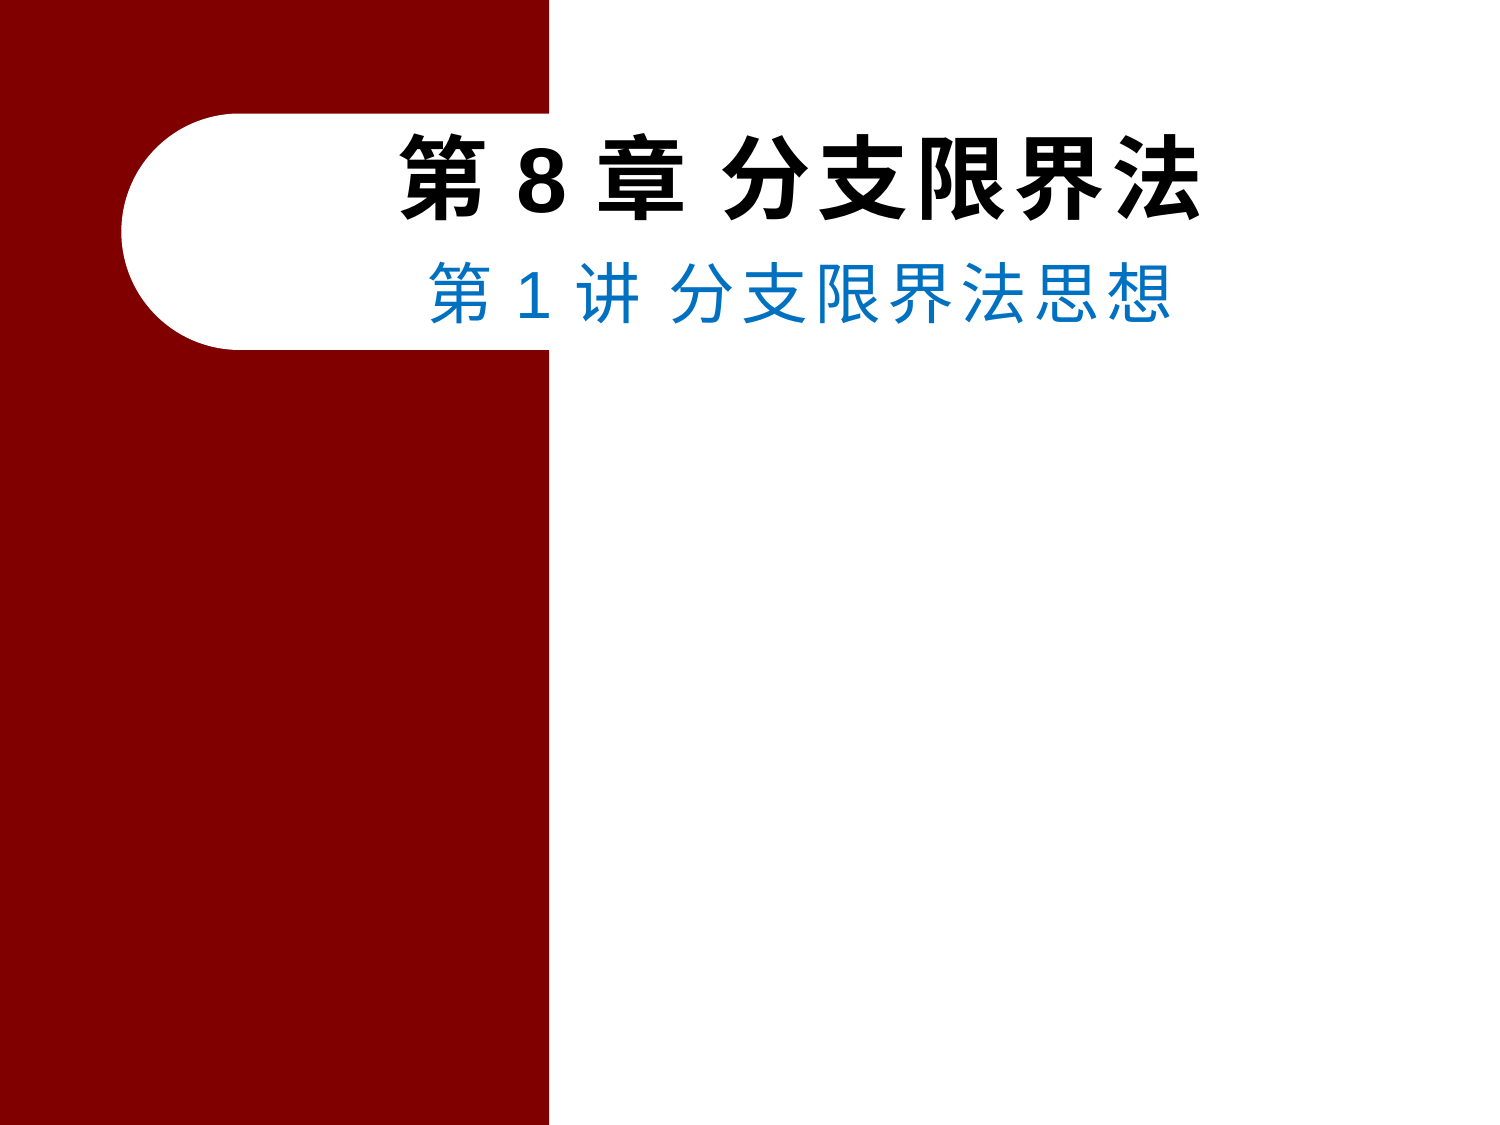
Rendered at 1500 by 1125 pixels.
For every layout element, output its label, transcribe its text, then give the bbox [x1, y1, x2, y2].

text_box 第8章 分支限界法 第1讲 分支限界法思想 [191, 113, 1409, 340]
